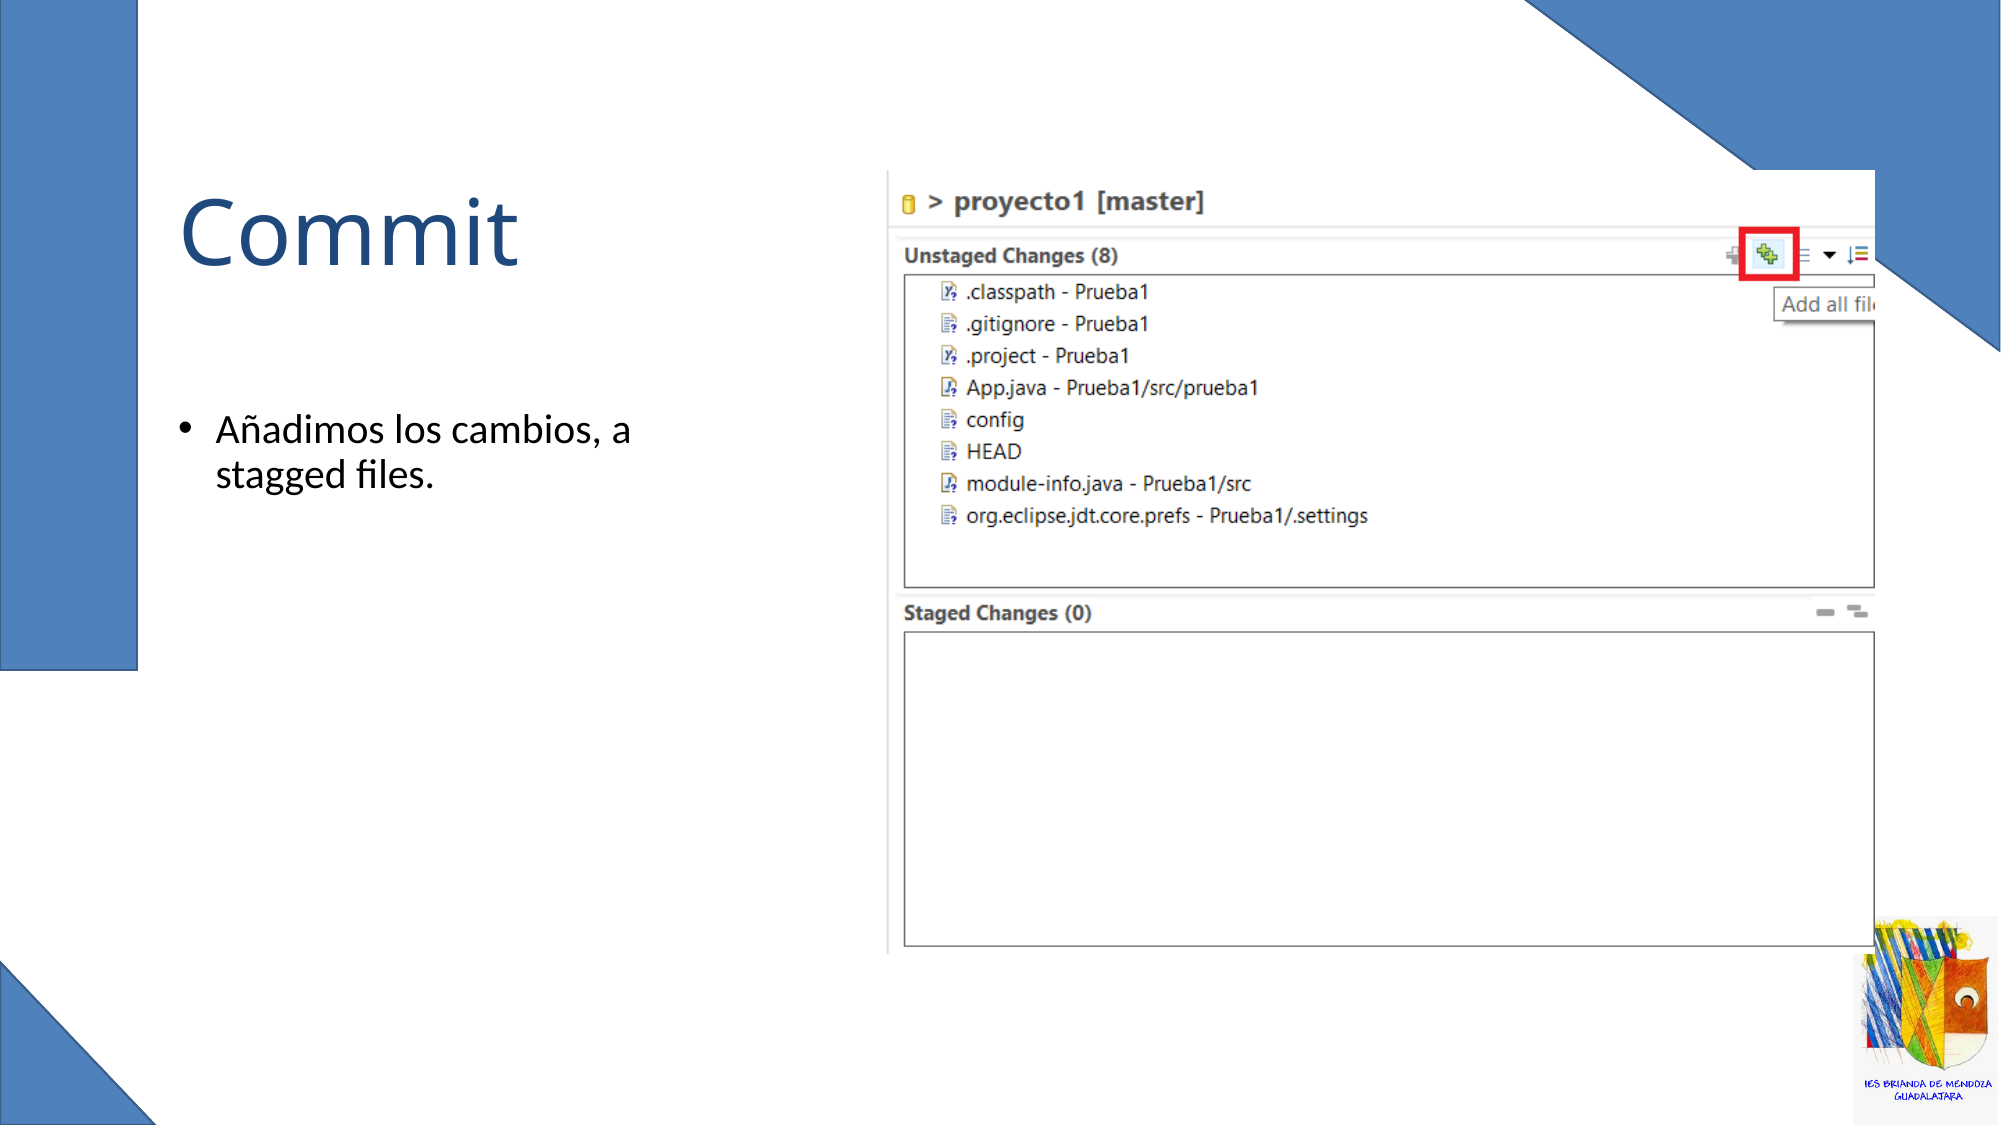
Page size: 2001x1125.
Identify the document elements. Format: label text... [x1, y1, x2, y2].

list Añadimos los cambios, a stagged files. [163, 399, 682, 1021]
picture [886, 170, 1998, 1125]
title Commit [163, 103, 682, 370]
